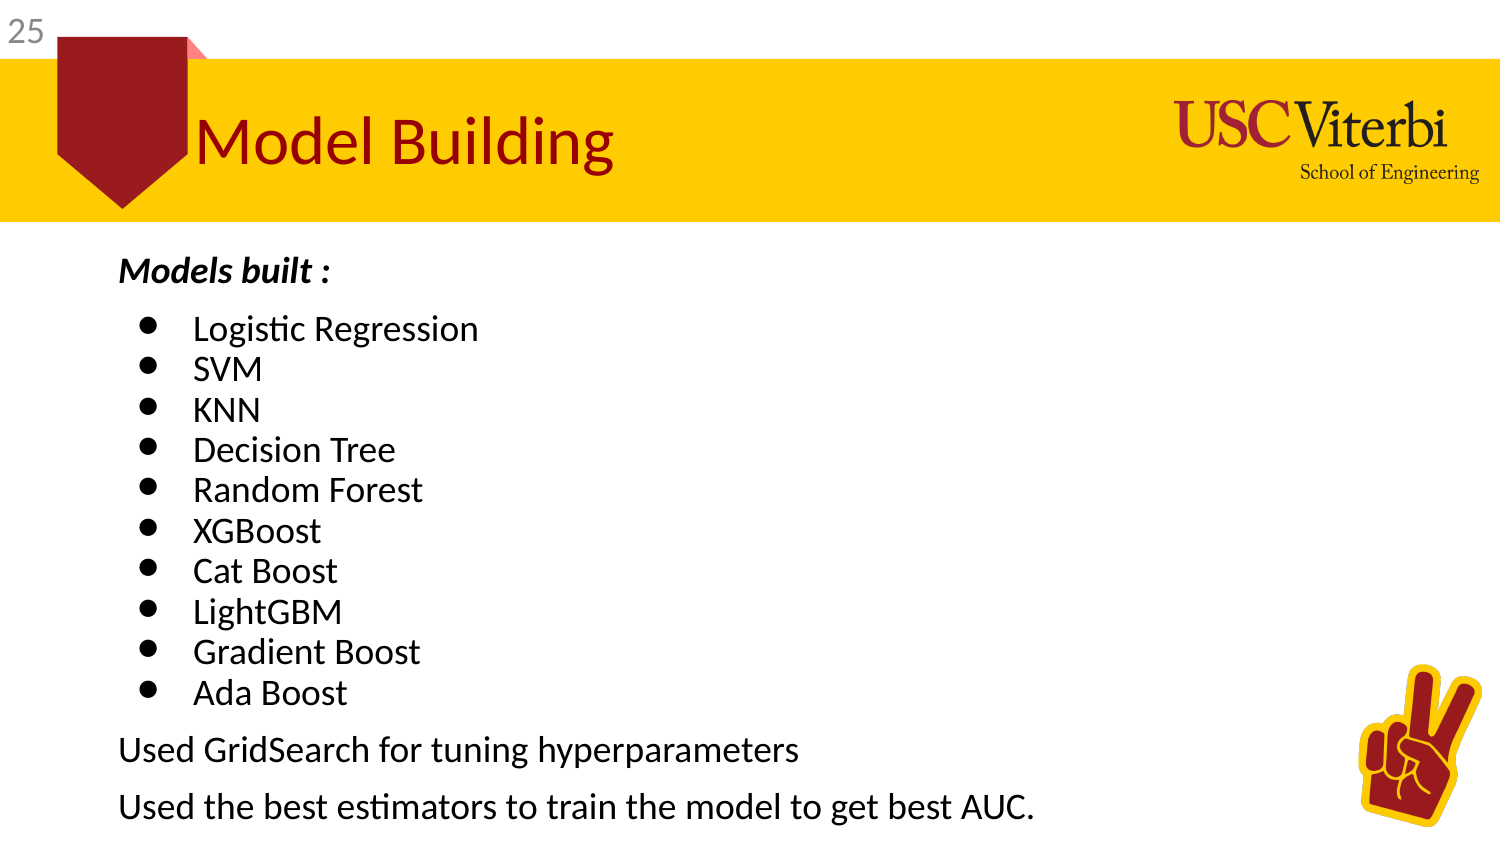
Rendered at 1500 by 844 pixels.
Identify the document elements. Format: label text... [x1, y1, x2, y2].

text_box Models built : Logistic Regression SVM KNN Decision Tree Random Forest XGBoost Cat Boost LightGBM Gradient Boost Ada Boost Used GridSearch for tuning hyperparameters Used the best estimators to train the model to get best AUC. [103, 236, 1358, 844]
title Model Building [188, 60, 1341, 224]
picture [1359, 665, 1482, 827]
slide_number ‹#› [0, 0, 53, 279]
picture [1174, 99, 1479, 185]
